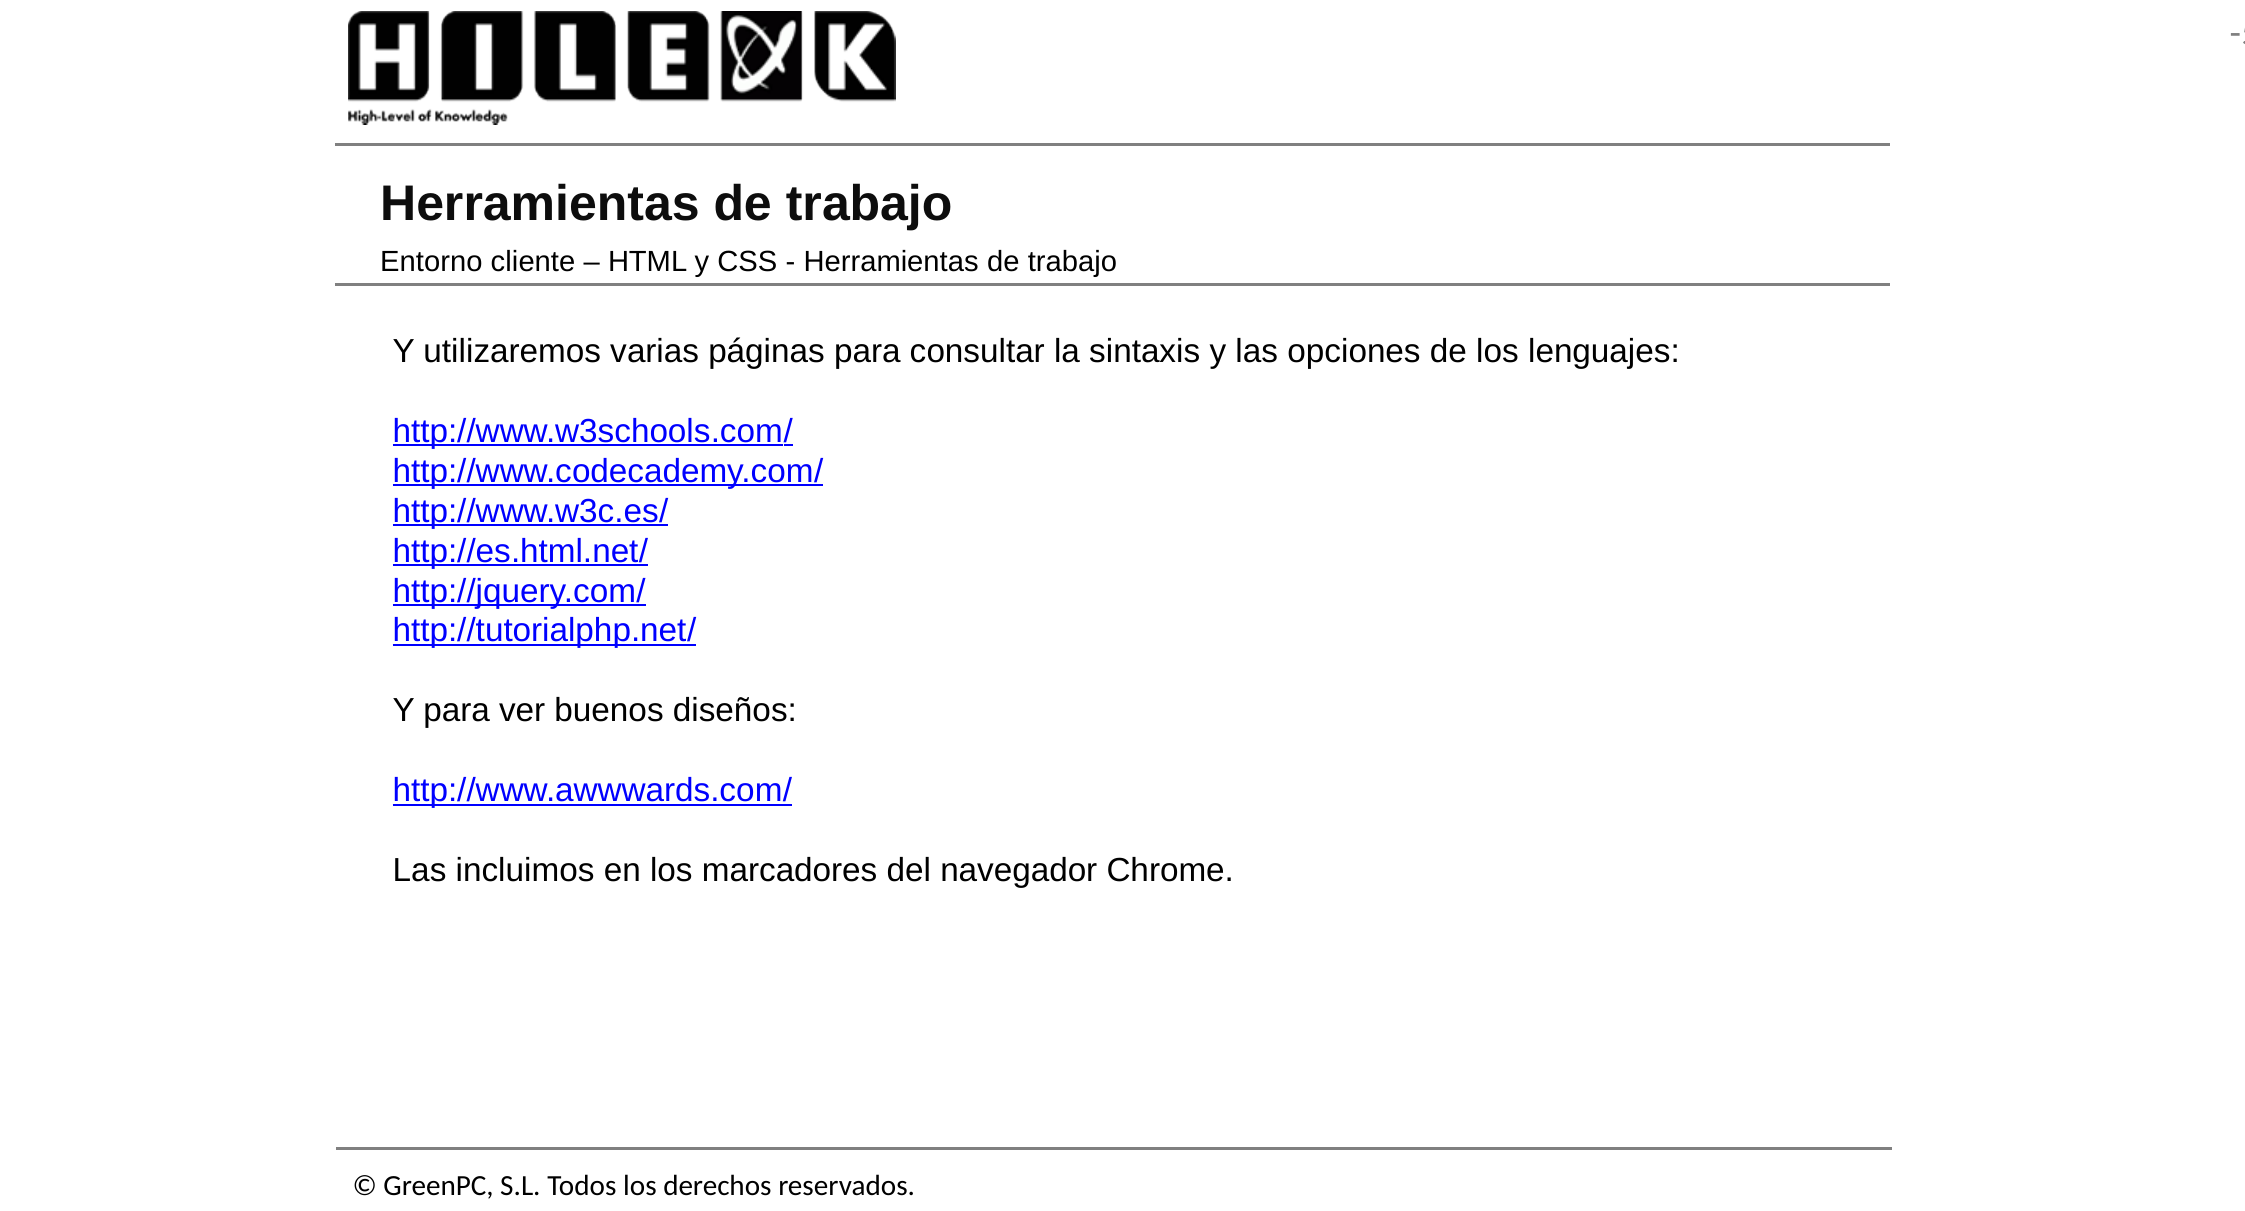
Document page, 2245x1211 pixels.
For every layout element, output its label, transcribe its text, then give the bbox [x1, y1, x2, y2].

text_box Y utilizaremos varias páginas para consultar la sintaxis y las opciones de los lenguajes: http://www.w3schools.com/ http://www.codecademy.com/ http://www.w3c.es/ http://es.html.net/ http://jquery.com/ http://tutorialphp.net/ Y para ver buenos diseños: http://www.awwwards.com/ Las incluimos en los marcadores del navegador Chrome. [377, 321, 1843, 896]
picture [348, 11, 896, 125]
list Entorno cliente – HTML y CSS - Herramientas de trabajo [360, 231, 1217, 288]
title Herramientas de trabajo [360, 159, 1879, 241]
